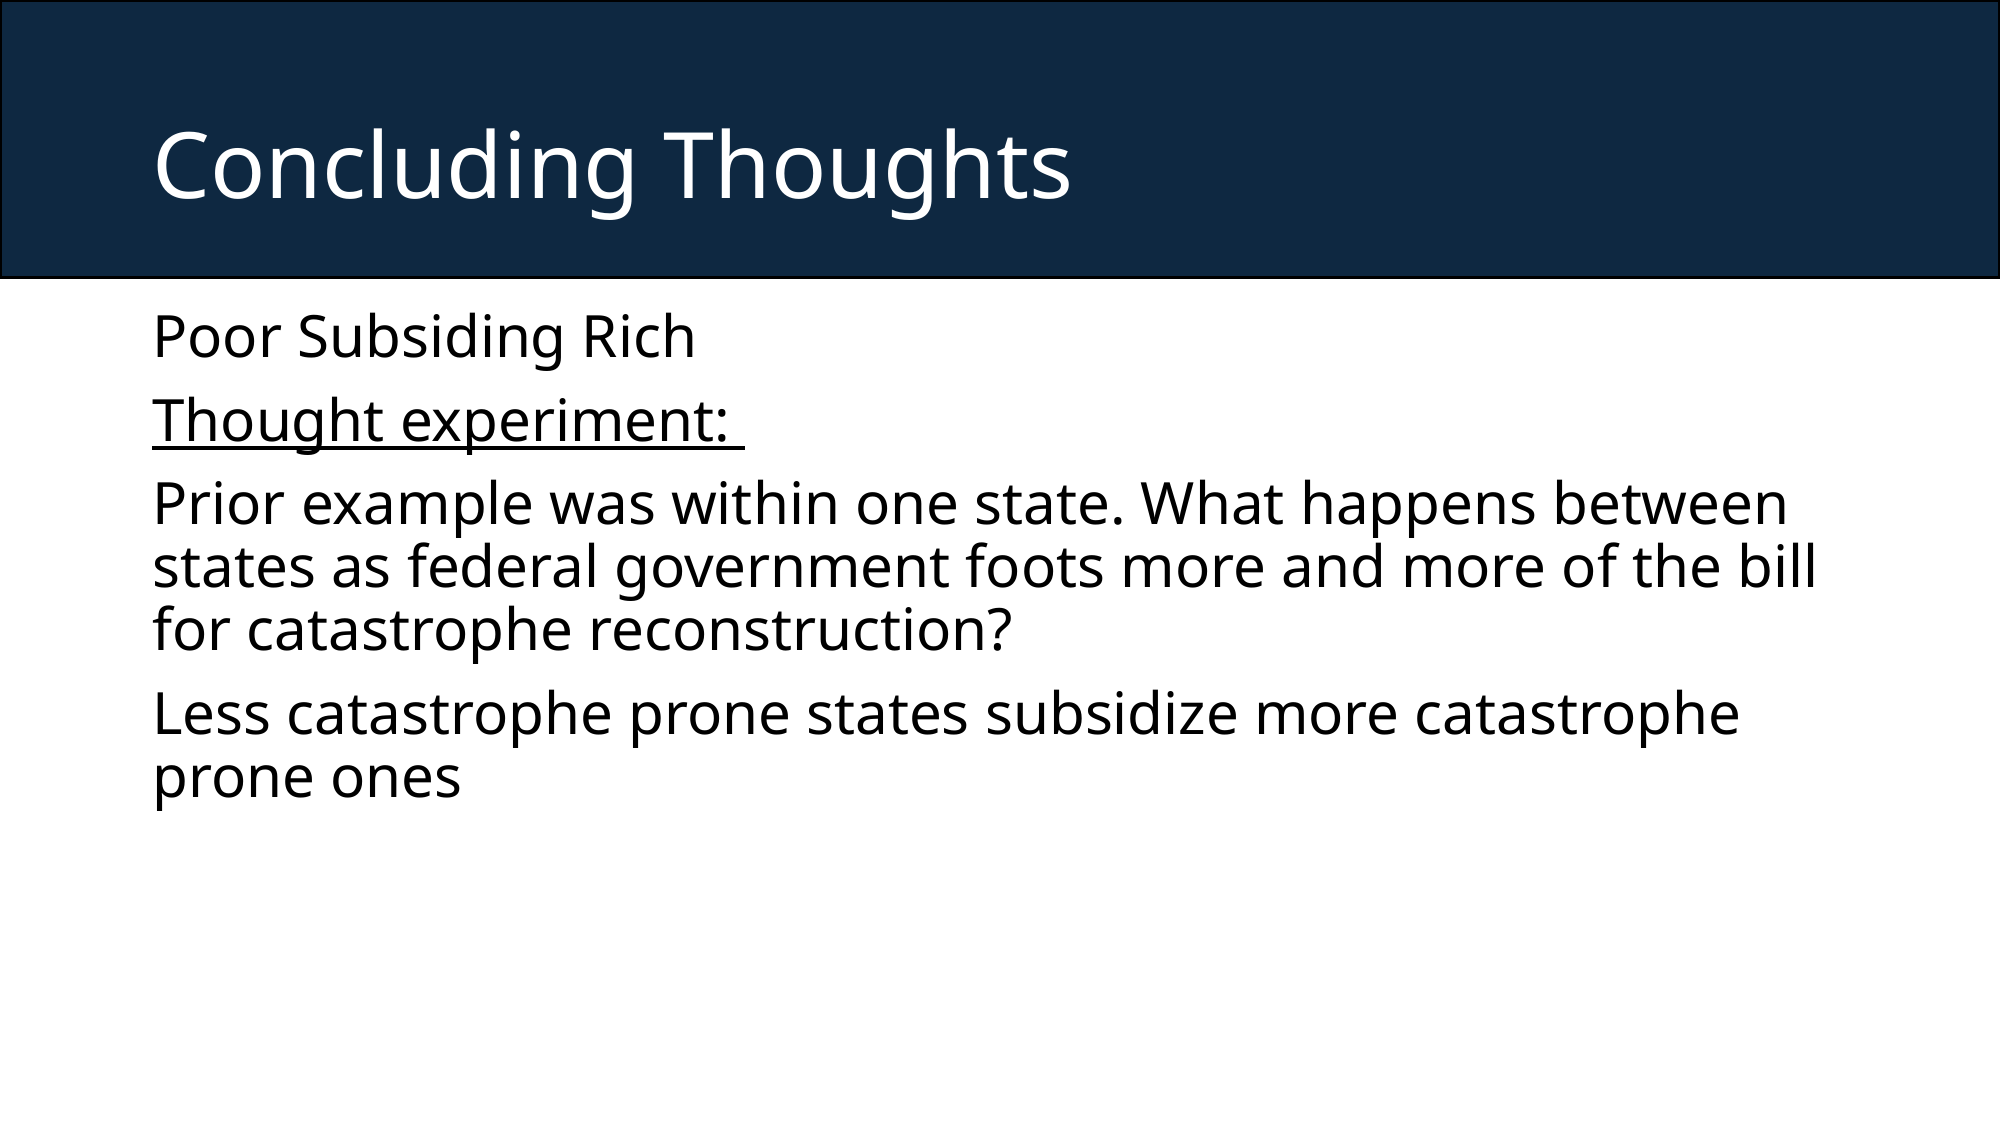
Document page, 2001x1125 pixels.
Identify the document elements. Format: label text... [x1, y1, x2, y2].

list Poor Subsiding Rich Thought experiment: Prior example was within one state. What happens between states as federal government foots more and more of the bill for catastrophe reconstruction? Less catastrophe prone states subsidize more catastrophe prone ones [137, 299, 1863, 1014]
title Concluding Thoughts [137, 59, 1863, 278]
text_box [0, 0, 2000, 279]
